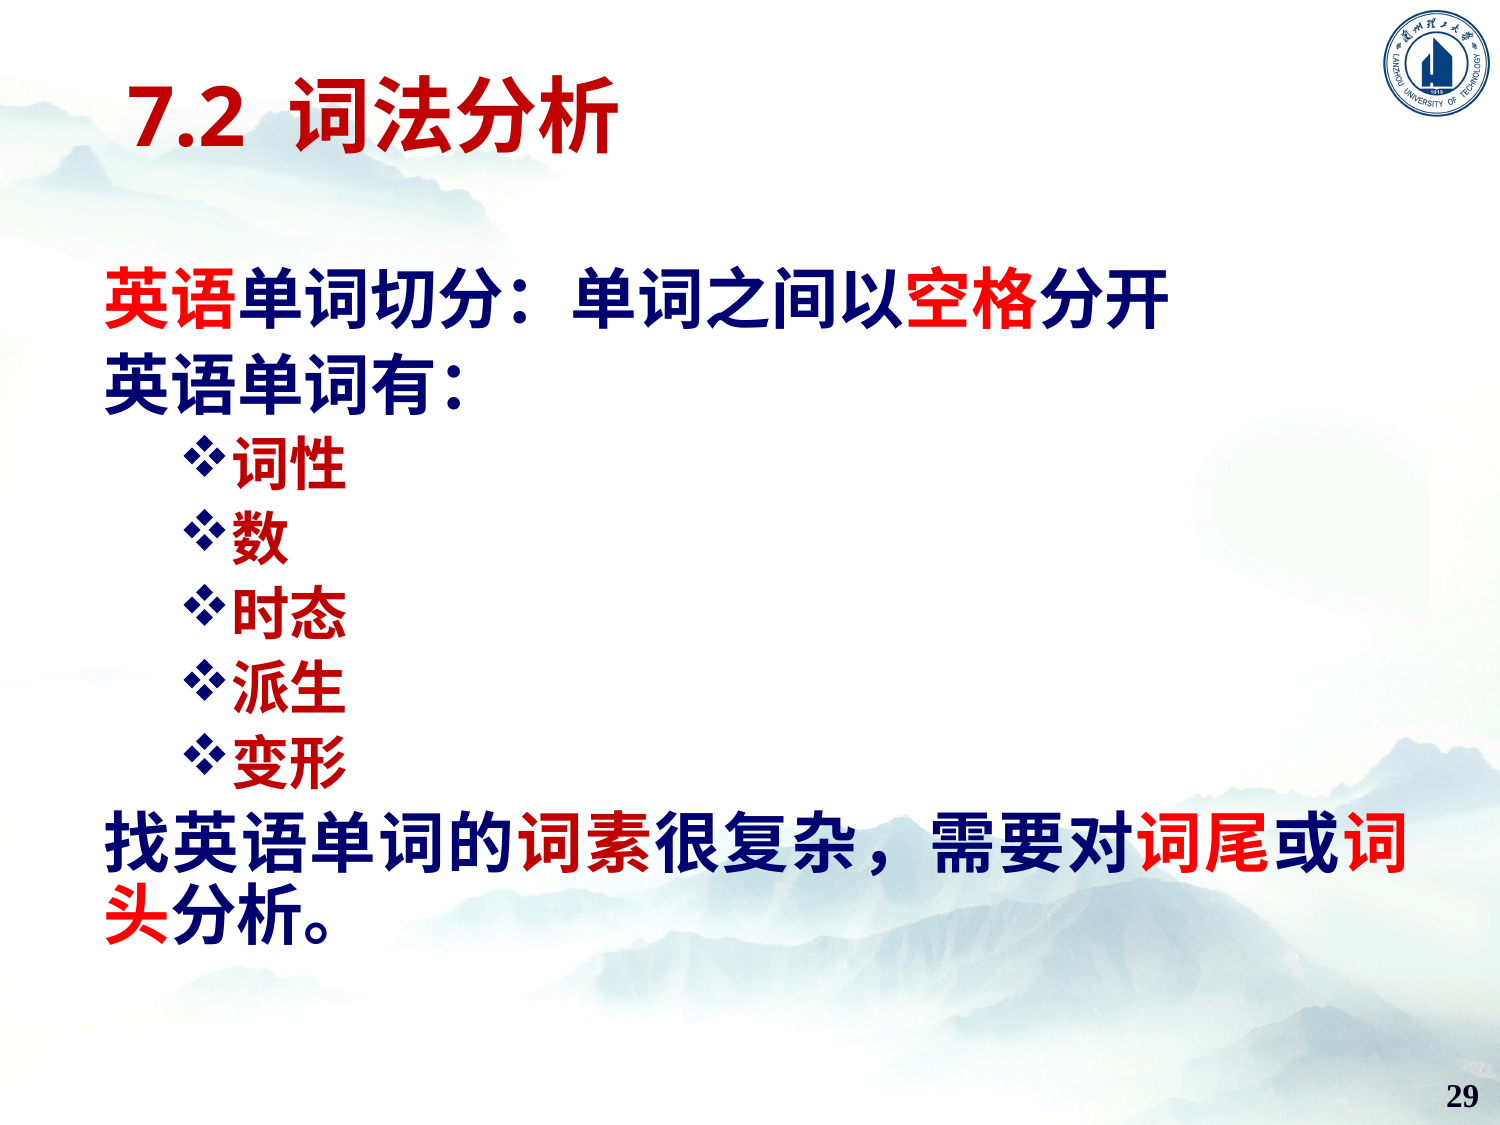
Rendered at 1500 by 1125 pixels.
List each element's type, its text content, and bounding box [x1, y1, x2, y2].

list 英语单词切分：单词之间以空格分开 英语单词有： 词性 数 时态 派生 变形 找英语单词的词素很复杂，需要对词尾或词头分析。 [88, 258, 1425, 1015]
picture [0, 0, 1500, 1125]
text_box 7.2 词法分析 [112, 19, 1449, 207]
slide_number 29 [1181, 1066, 1495, 1125]
